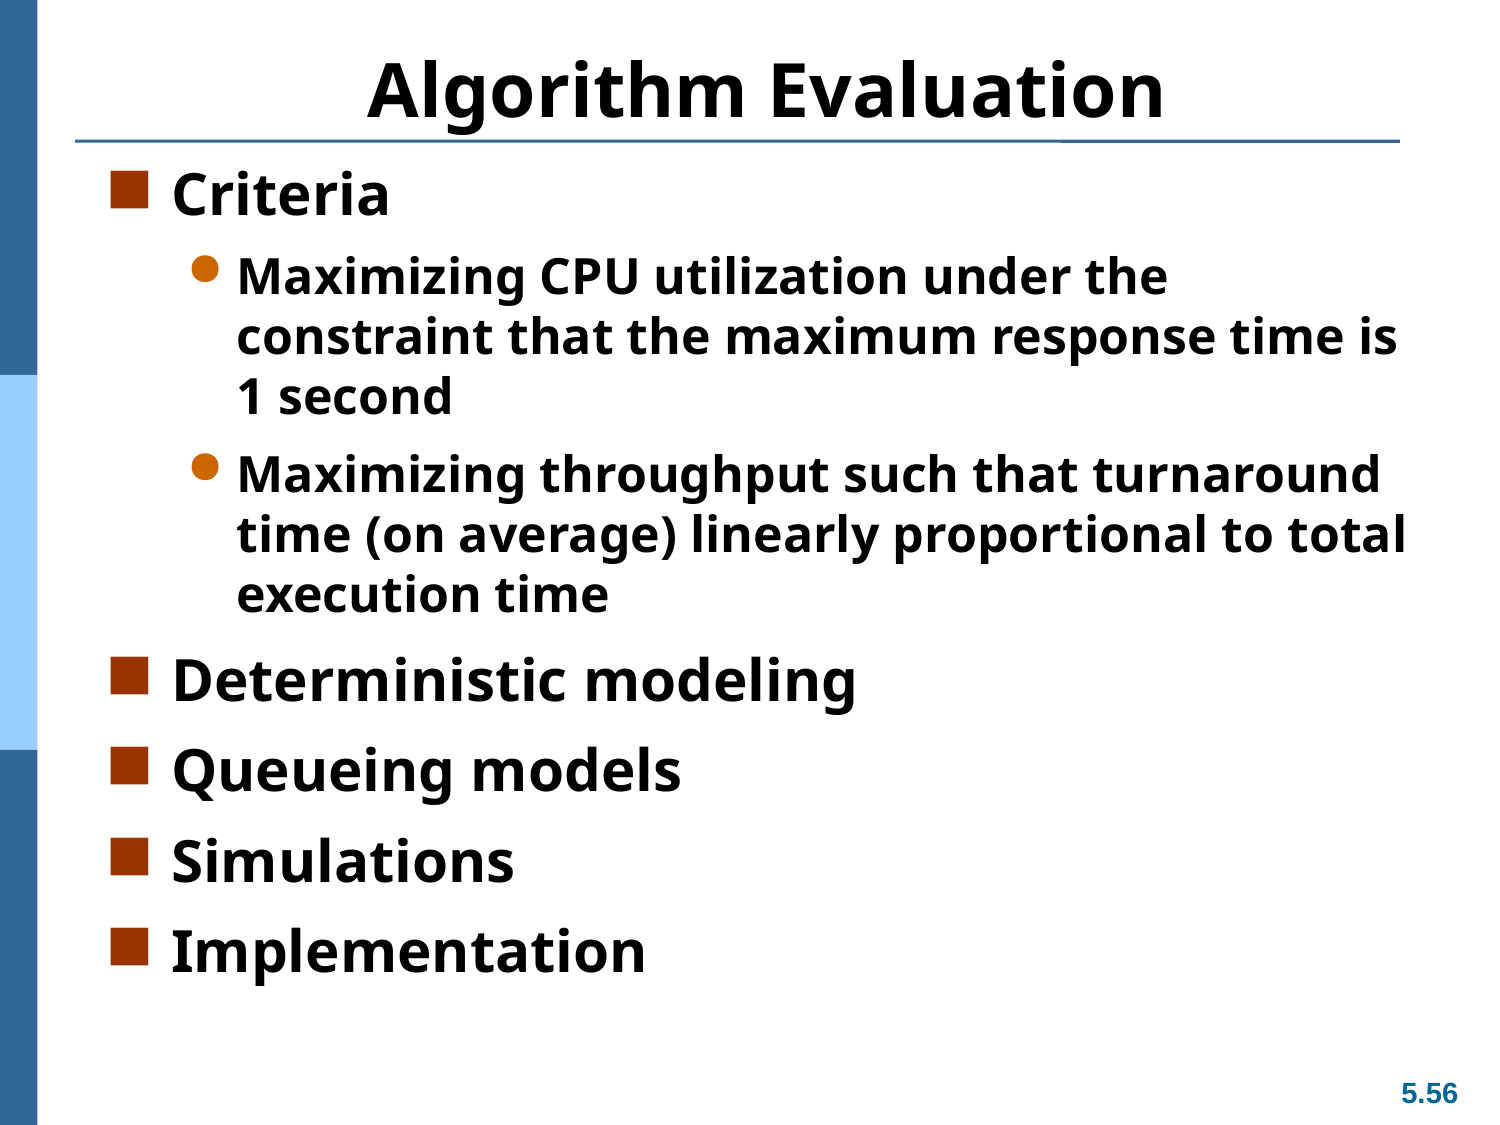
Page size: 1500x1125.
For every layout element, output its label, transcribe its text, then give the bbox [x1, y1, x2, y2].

title Algorithm Evaluation [92, 45, 1443, 141]
list Criteria Maximizing CPU utilization under the constraint that the maximum response time is 1 second Maximizing throughput such that turnaround time (on average) linearly proportional to total execution time Deterministic modeling Queueing models Simulations Implementation [99, 149, 1451, 912]
